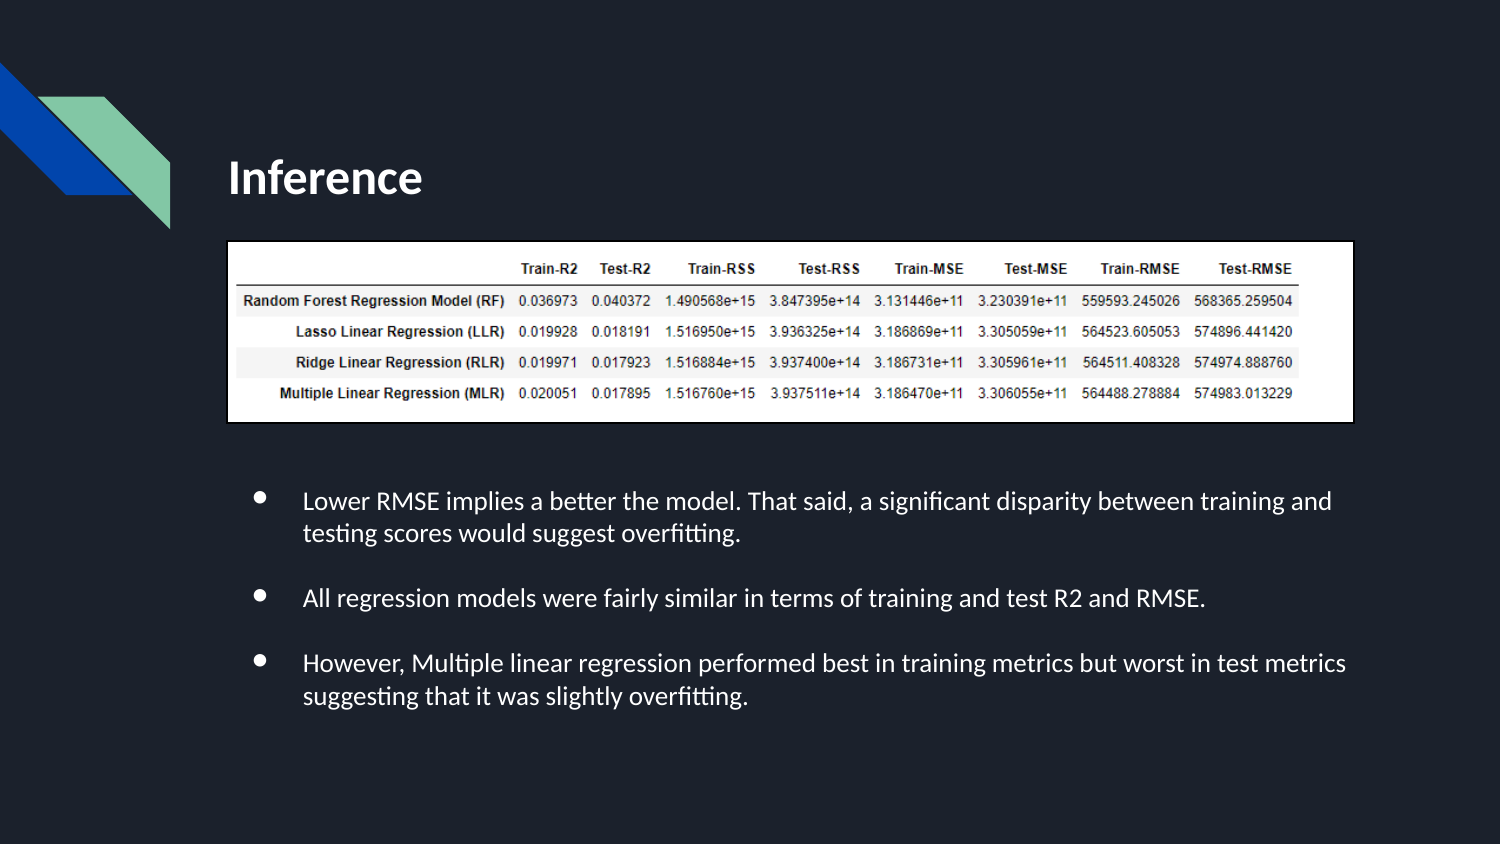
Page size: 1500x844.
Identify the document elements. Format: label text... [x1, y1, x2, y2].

picture [227, 241, 1353, 423]
title Inference [212, 129, 1368, 224]
list Lower RMSE implies a better the model. That said, a significant disparity between training and testing scores would suggest overfitting. All regression models were fairly similar in terms of training and test R2 and RMSE. However, Multiple linear regression performed best in training metrics but worst in test metrics suggesting that it was slightly overfitting. [212, 467, 1368, 764]
